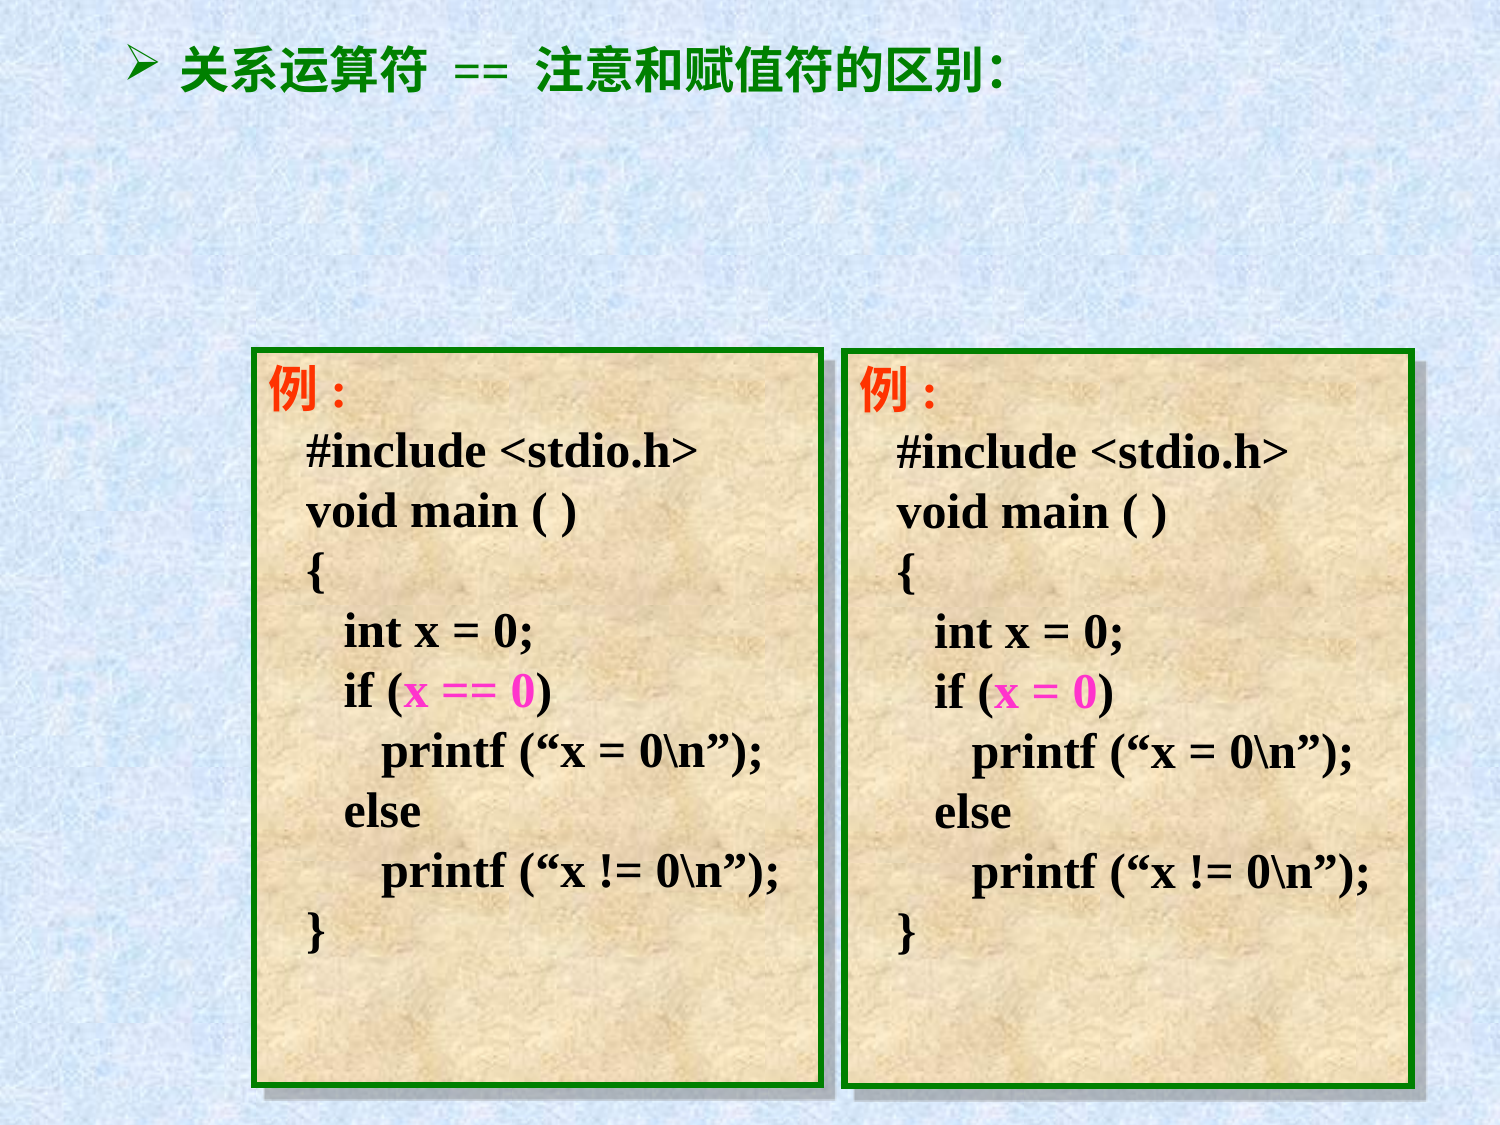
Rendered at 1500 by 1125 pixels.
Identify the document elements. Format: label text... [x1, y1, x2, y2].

picture [0, 0, 1500, 1125]
text_box 关系运算符 == 注意和赋值符的区别： [108, 31, 1283, 97]
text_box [253, 349, 1412, 1094]
